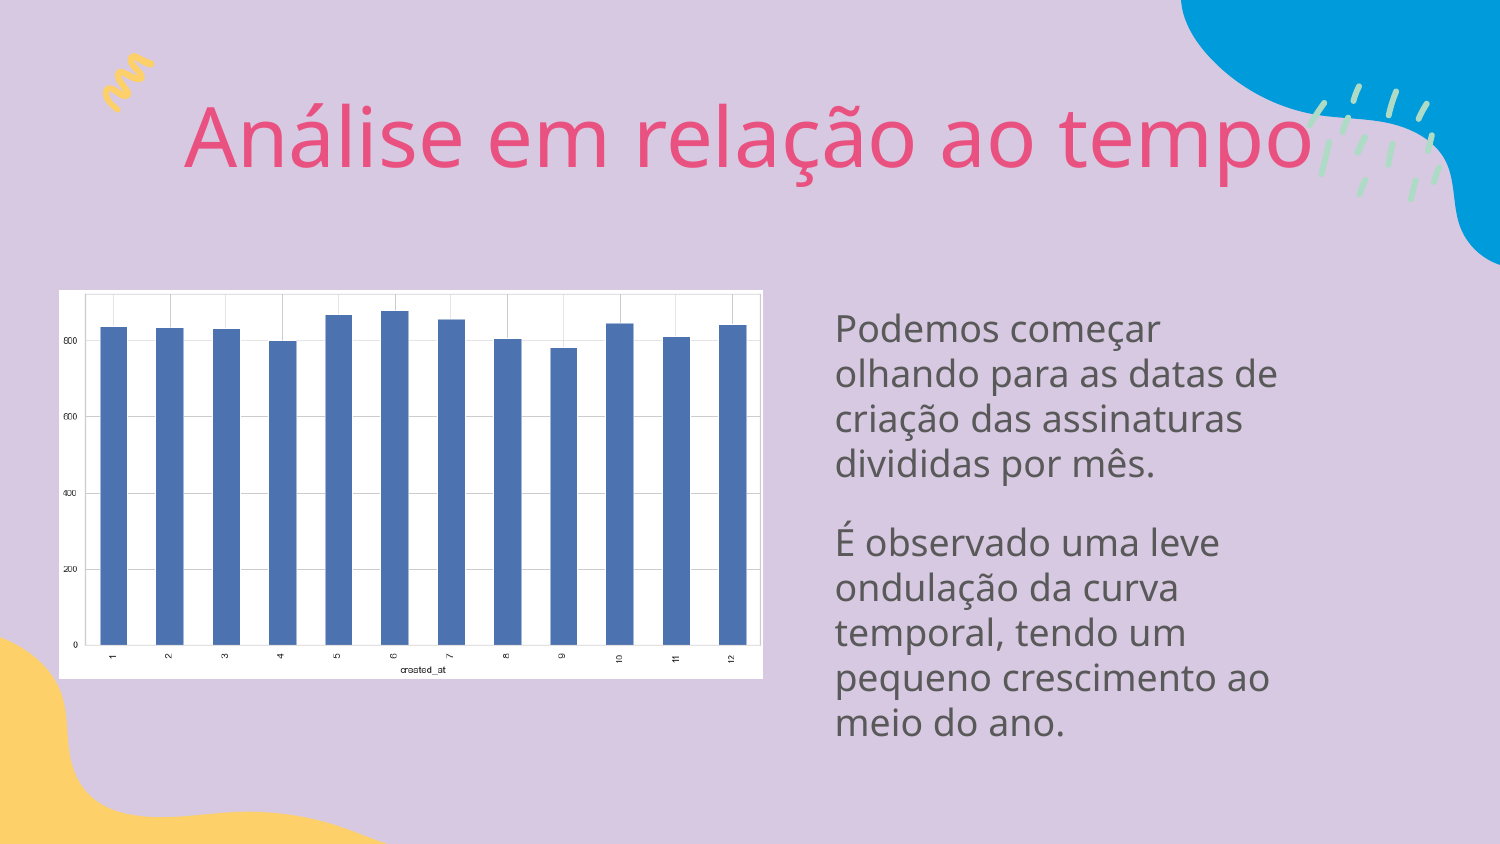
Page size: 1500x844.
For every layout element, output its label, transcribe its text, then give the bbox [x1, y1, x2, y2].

subtitle Podemos começar olhando para as datas de criação das assinaturas divididas por mês. É observado uma leve ondulação da curva temporal, tendo um pequeno crescimento ao meio do ano. [819, 290, 1299, 634]
title Análise em relação ao tempo [51, 68, 1449, 163]
picture [59, 290, 763, 679]
